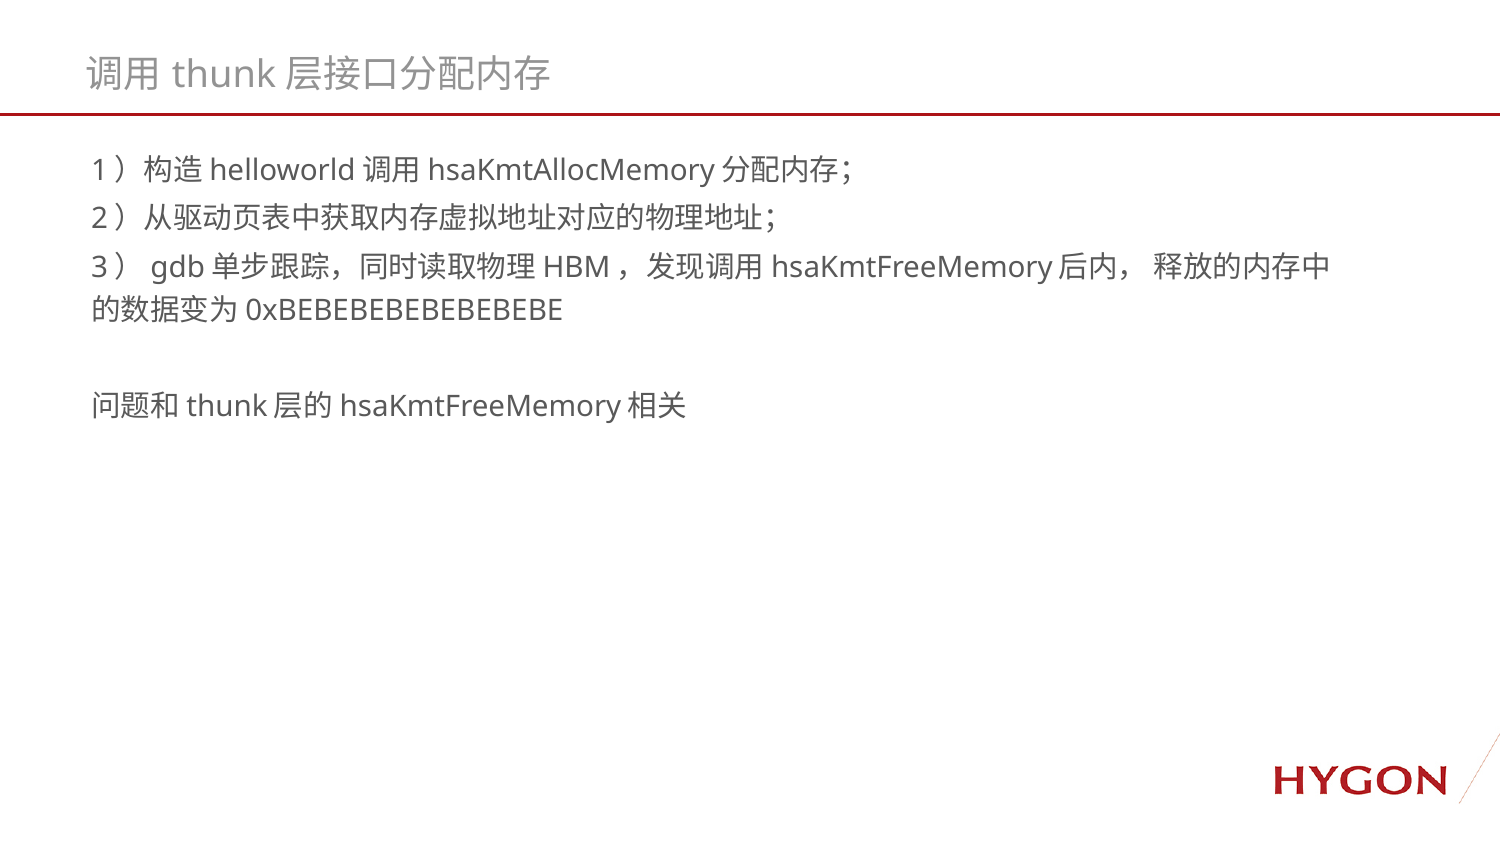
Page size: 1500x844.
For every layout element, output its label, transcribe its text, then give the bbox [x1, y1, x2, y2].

list 调用thunk层接口分配内存 [70, 35, 903, 107]
list 1）构造helloworld调用hsaKmtAllocMemory分配内存； 2）从驱动页表中获取内存虚拟地址对应的物理地址； 3）gdb单步跟踪，同时读取物理HBM，发现调用hsaKmtFreeMemory后内， 释放的内存中的数据变为0xBEBEBEBEBEBEBEBE 问题和thunk层的hsaKmtFreeMemory相关 [76, 138, 1365, 434]
picture [0, 116, 1500, 844]
picture [0, 0, 1500, 113]
